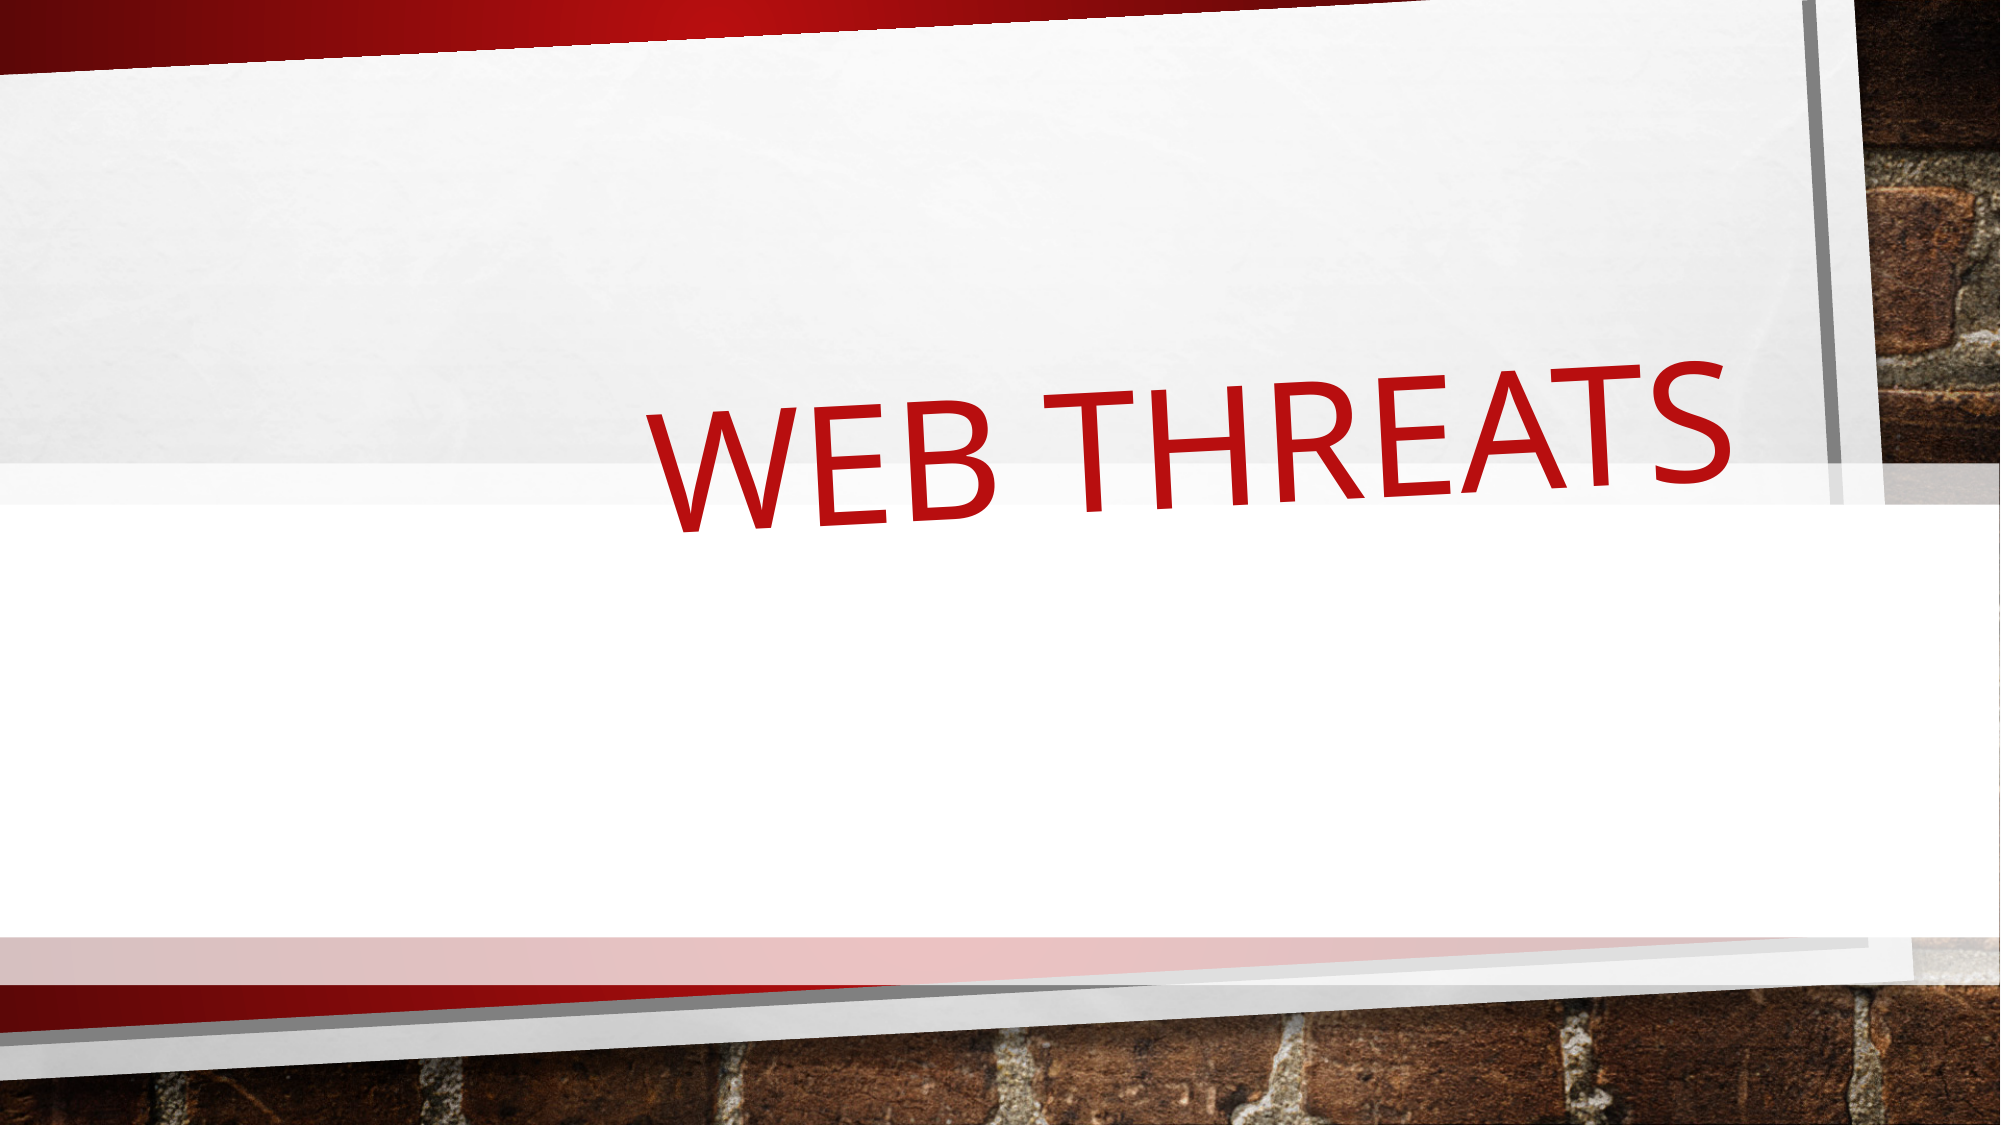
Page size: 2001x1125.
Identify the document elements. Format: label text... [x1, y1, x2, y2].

title Web threats [135, 67, 1758, 605]
picture [0, 986, 2000, 1125]
picture [1855, 0, 2000, 463]
